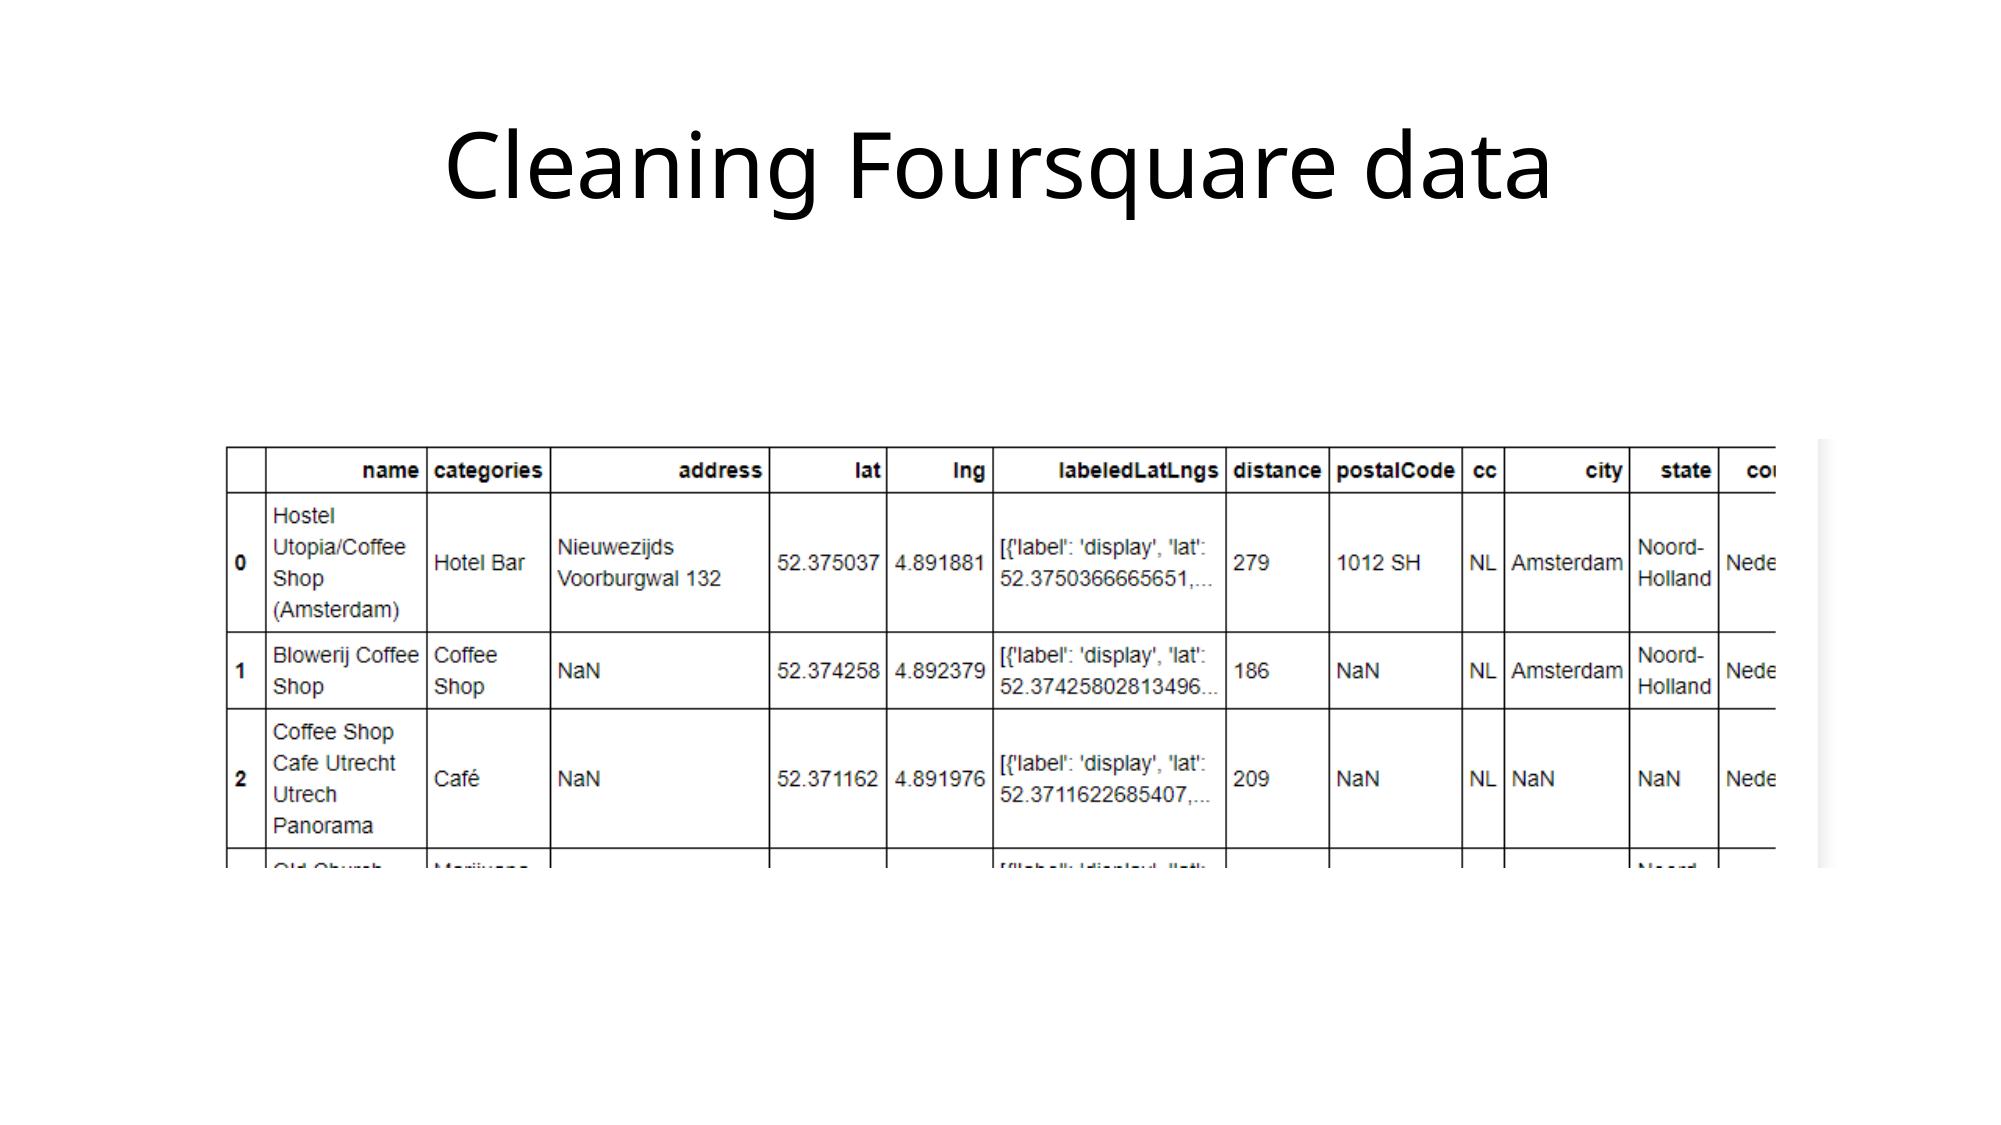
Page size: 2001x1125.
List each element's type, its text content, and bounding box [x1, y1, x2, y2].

title Cleaning Foursquare data [137, 59, 1863, 278]
picture [206, 439, 1837, 868]
